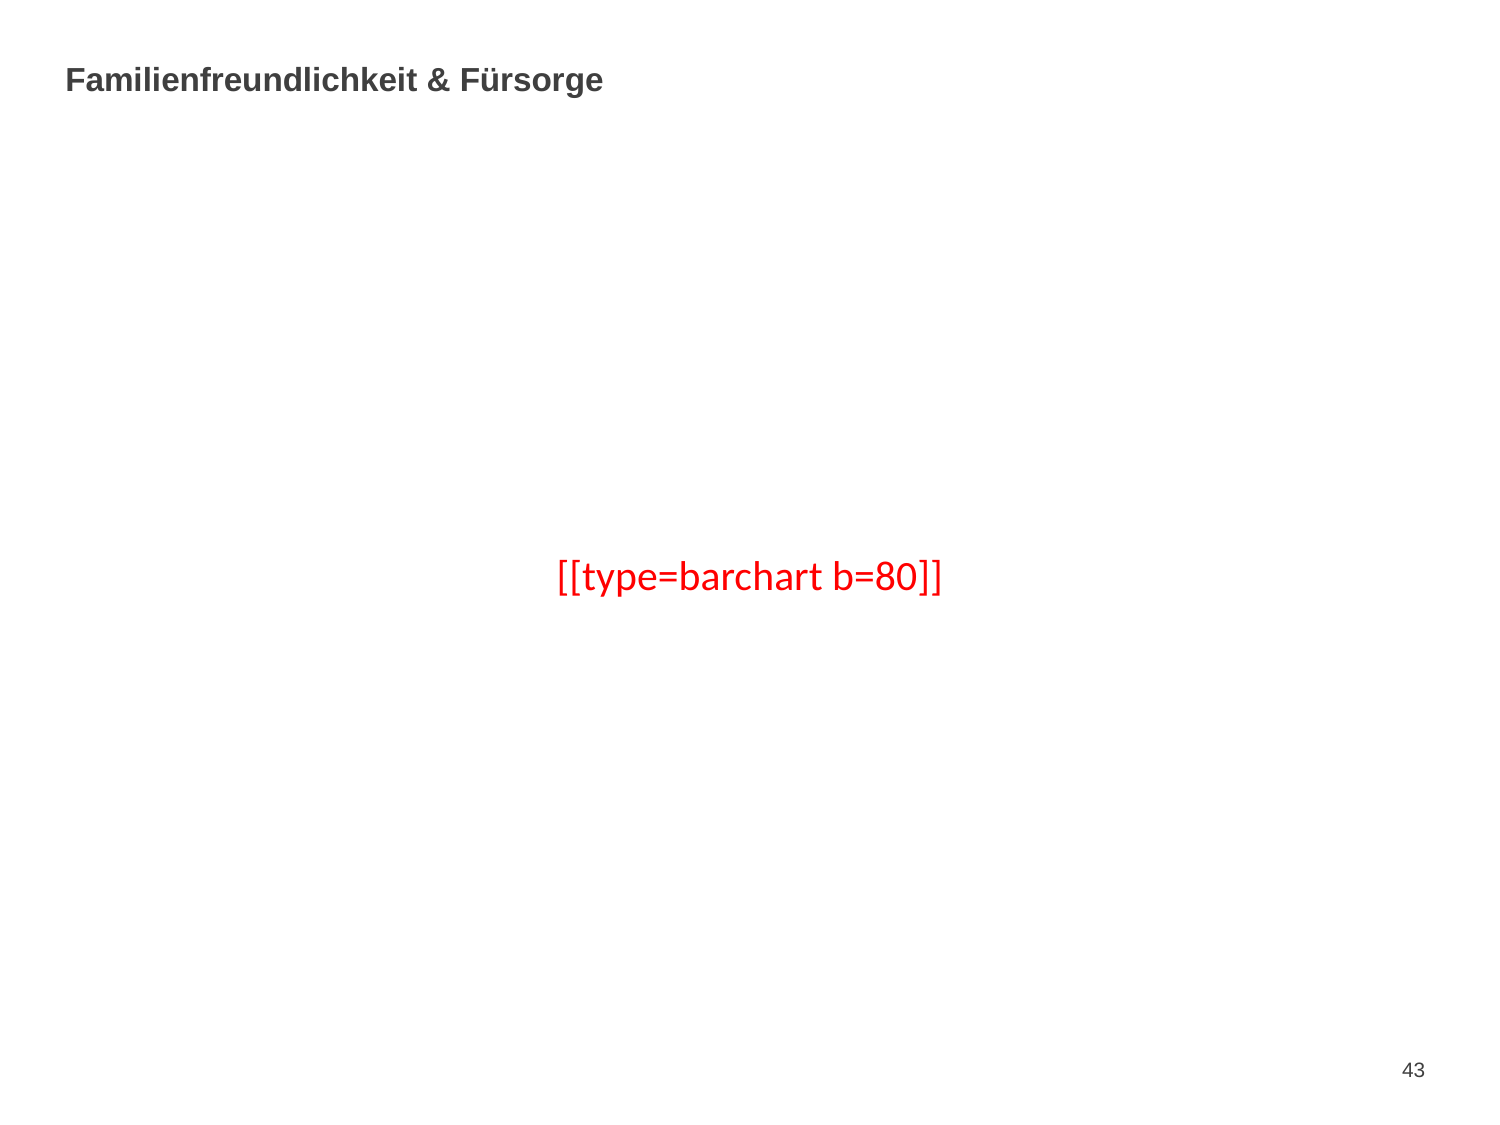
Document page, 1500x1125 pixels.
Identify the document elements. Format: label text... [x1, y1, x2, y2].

title Familienfreundlichkeit & Fürsorge [49, 50, 1400, 150]
slide_number 43 [1337, 1042, 1425, 1103]
text_box [[type=barchart b=80]] [422, 540, 1078, 606]
